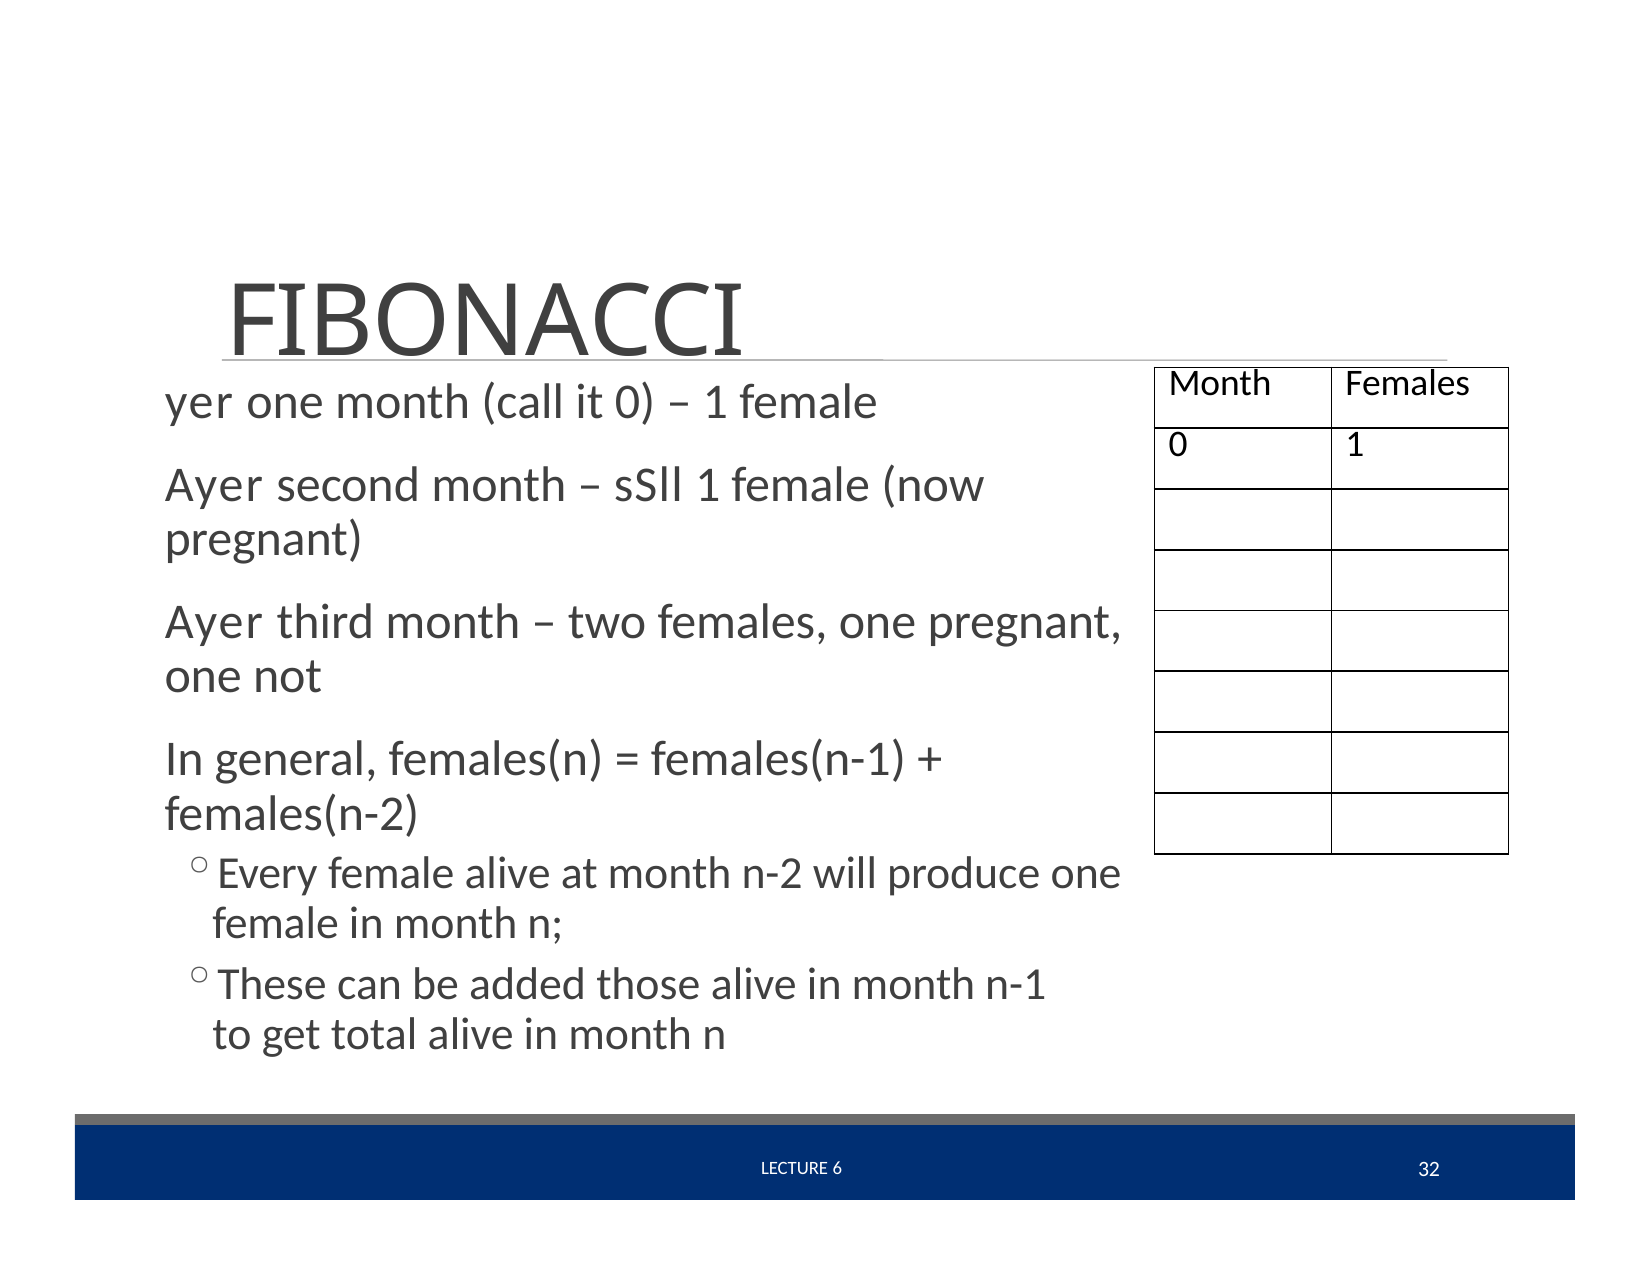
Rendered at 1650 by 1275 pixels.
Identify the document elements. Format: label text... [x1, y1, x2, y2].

table_cell 1 [1332, 429, 1508, 488]
text_box LECTURE 6 [754, 1155, 897, 1178]
table_cell [1332, 551, 1508, 610]
table_cell [1155, 490, 1331, 549]
table_cell [1332, 611, 1508, 670]
table_cell [1155, 794, 1331, 853]
table_header Month [1155, 368, 1331, 427]
table_cell [1332, 733, 1508, 792]
table_cell [1155, 611, 1331, 670]
title FIBONACCI [222, 129, 1428, 469]
table_cell [1155, 672, 1331, 731]
table_cell [1332, 672, 1508, 731]
text_box yer one month (call it 0) – 1 female Ayer second month – sSll 1 female (now pregnant) Ayer third month – two females, one pregnant, one not In general, females(n) = females(n-1) + females(n-2) Every female alive at month n-2 will produce one female in month n; These can be added those alive in month n-1 to get total alive in month n [162, 368, 1134, 1059]
table_cell [1155, 733, 1331, 792]
table_cell [1332, 490, 1508, 549]
text_box [74, 1114, 1575, 1125]
table_cell 0 [1155, 429, 1331, 488]
table_cell [1332, 794, 1508, 853]
text_box [74, 1125, 1575, 1200]
slide_number 32 [1414, 1154, 1445, 1275]
table_header Females [1332, 368, 1508, 427]
table_cell [1155, 551, 1331, 610]
